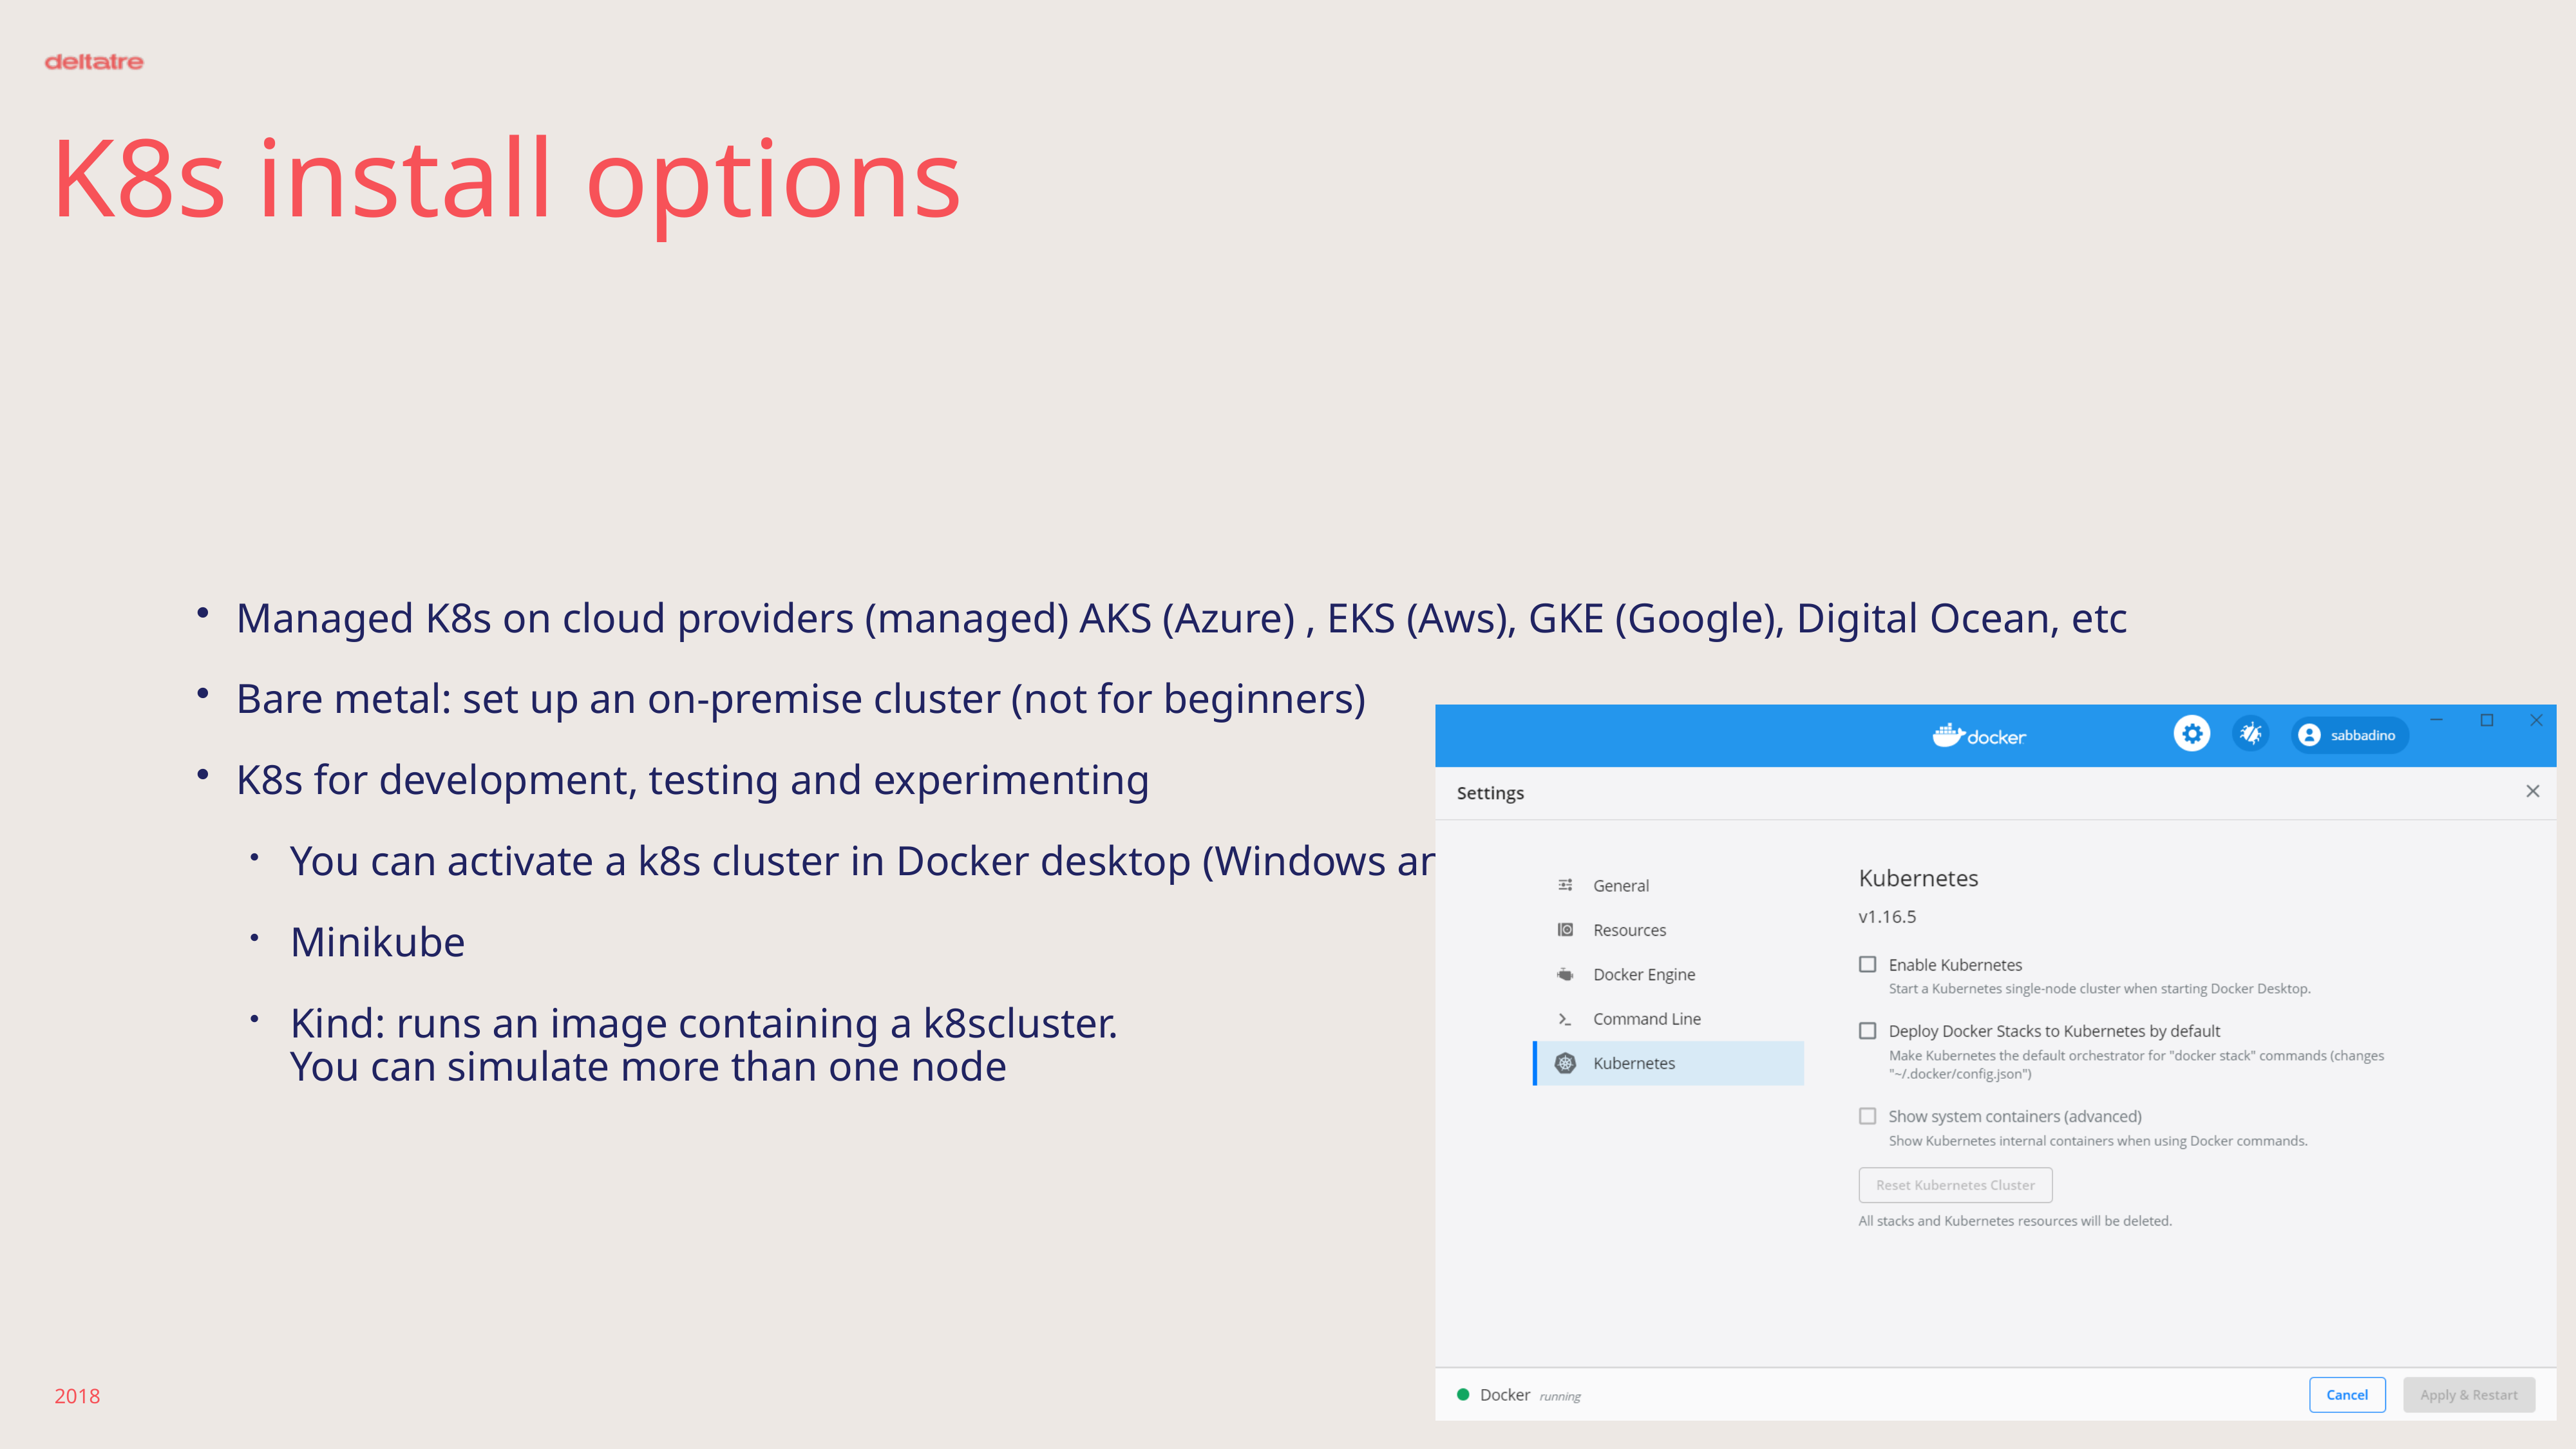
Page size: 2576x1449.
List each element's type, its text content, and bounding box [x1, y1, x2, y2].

list Managed K8s on cloud providers (managed) AKS (Azure) , EKS (Aws), GKE (Google), Digital Ocean, etc Bare metal: set up an on-premise cluster (not for beginners) K8s for development, testing and experimenting You can activate a k8s cluster in Docker desktop (Windows and mac) Minikube Kind: runs an image containing a k8scluster. You can simulate more than one node [190, 592, 2410, 1340]
picture [43, 53, 146, 71]
picture [1435, 705, 2557, 1421]
title K8s install options [43, 128, 2533, 275]
